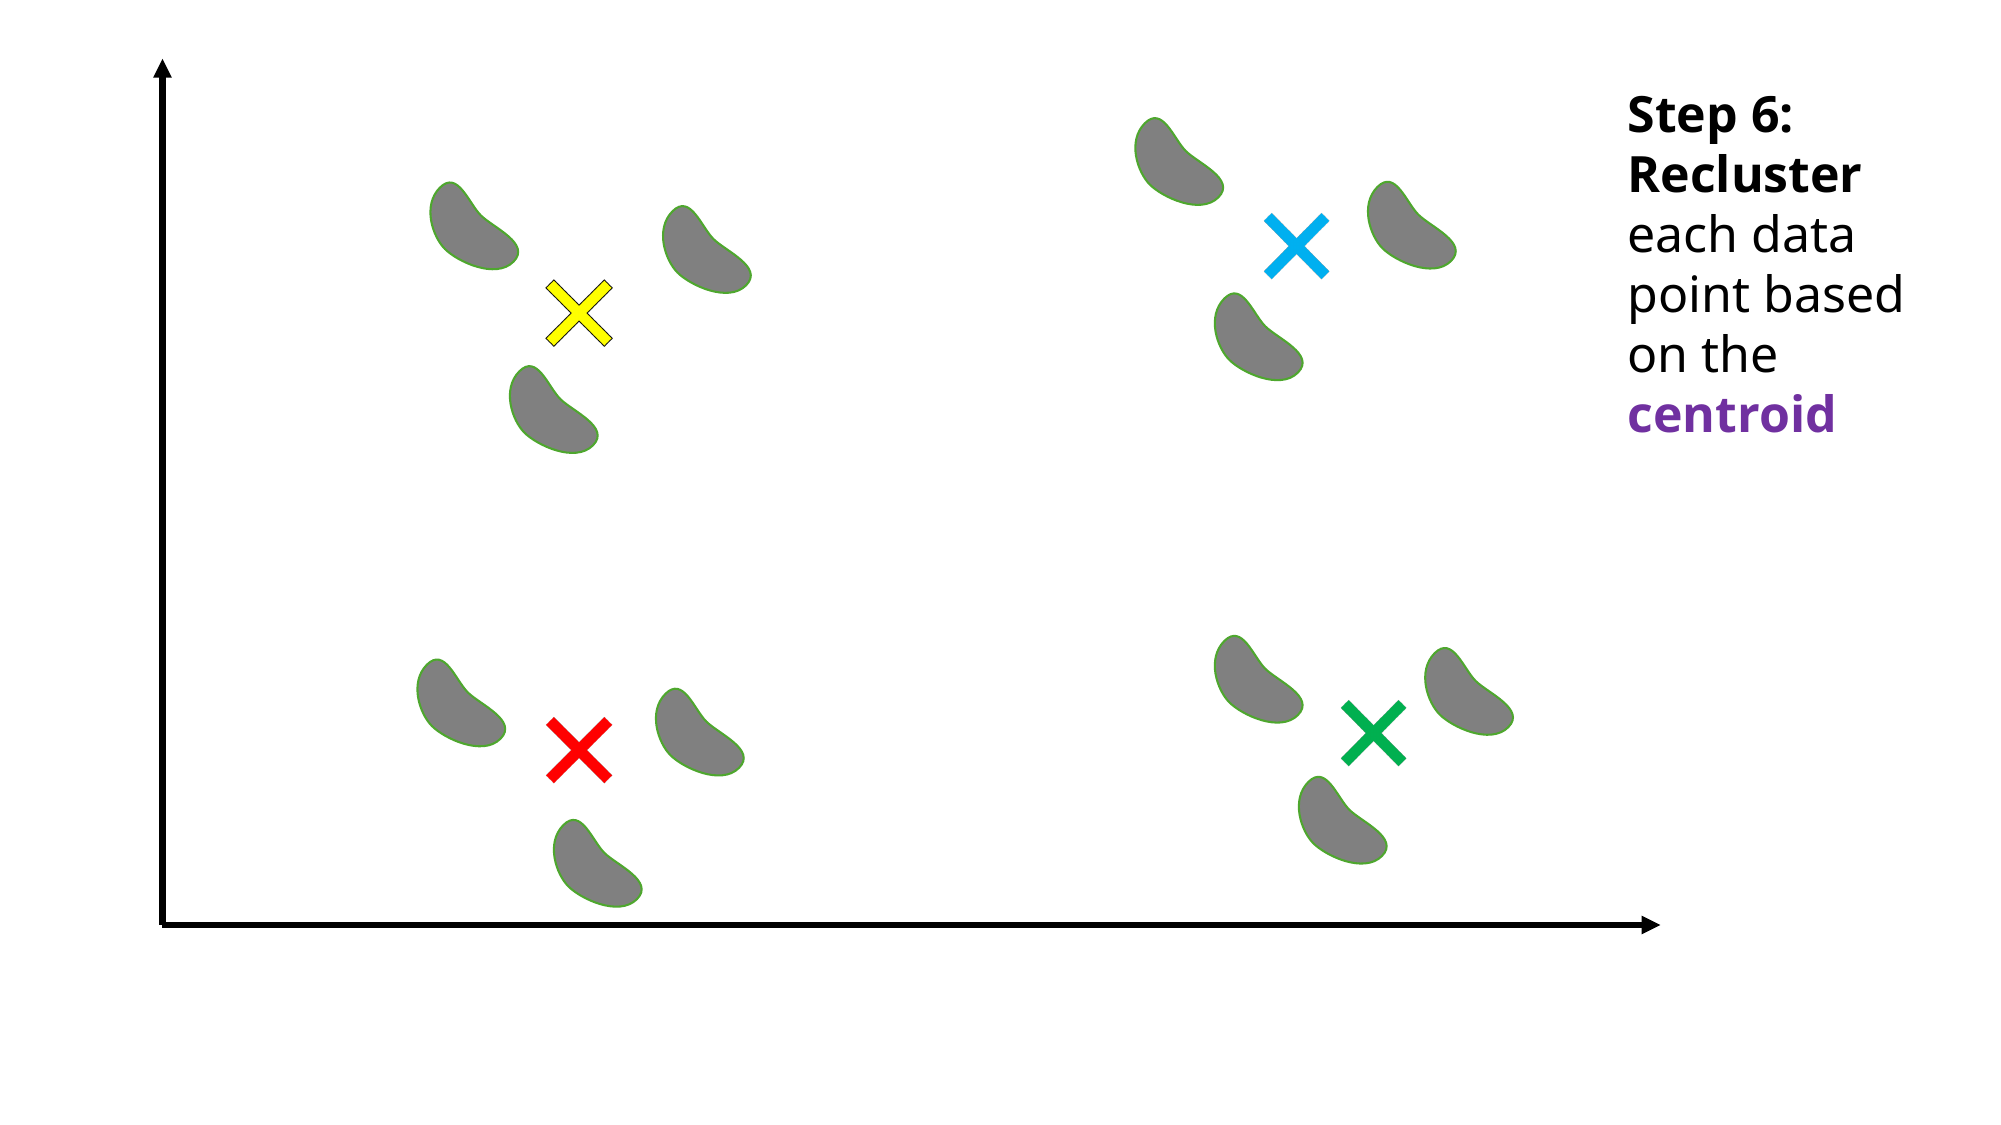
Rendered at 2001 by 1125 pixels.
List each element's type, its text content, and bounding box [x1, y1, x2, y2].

picture [1328, 688, 1419, 778]
text_box [416, 658, 507, 748]
picture [1251, 201, 1342, 291]
text_box [1366, 180, 1457, 270]
text_box [429, 181, 520, 271]
text_box [661, 205, 752, 294]
text_box [1213, 292, 1304, 382]
text_box [1297, 775, 1388, 865]
picture [533, 705, 624, 795]
picture [533, 268, 624, 358]
text_box [1424, 647, 1515, 736]
text_box [1134, 117, 1225, 206]
text_box [1213, 634, 1304, 724]
text_box [508, 365, 599, 454]
text_box Step 6: Recluster each data point based on the centroid [1613, 75, 1968, 450]
text_box [552, 818, 643, 908]
text_box [654, 687, 745, 777]
